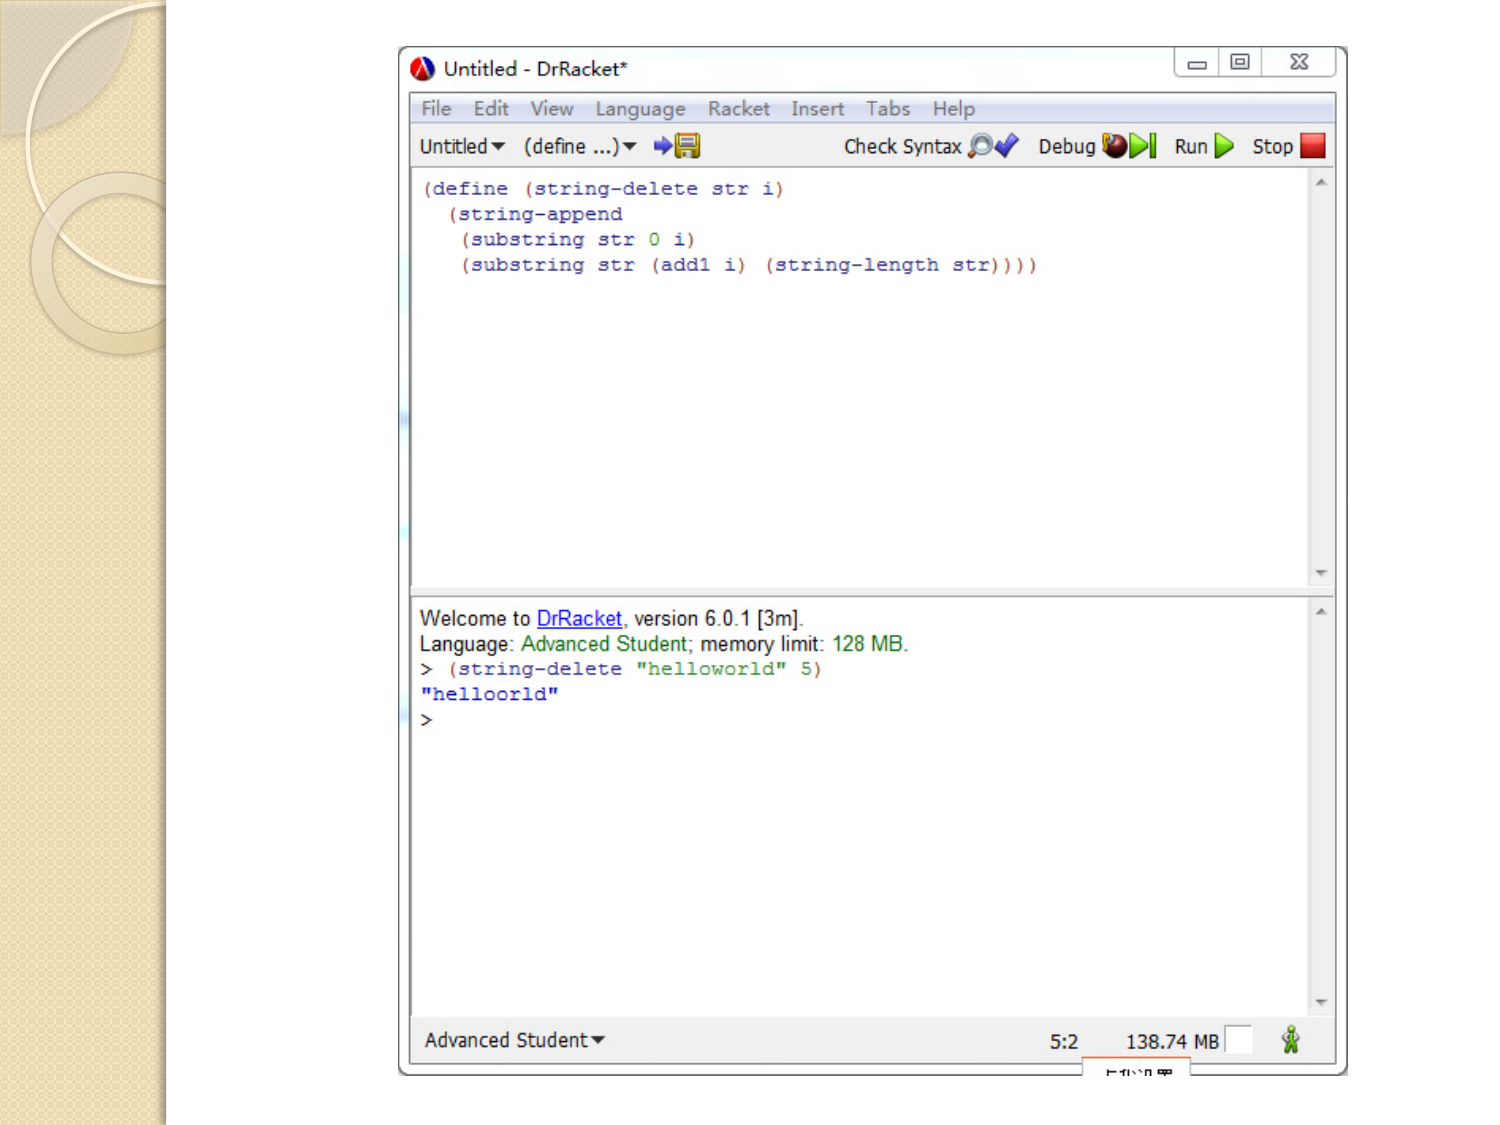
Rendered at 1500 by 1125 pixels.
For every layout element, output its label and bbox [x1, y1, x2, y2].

list [398, 46, 1348, 1076]
